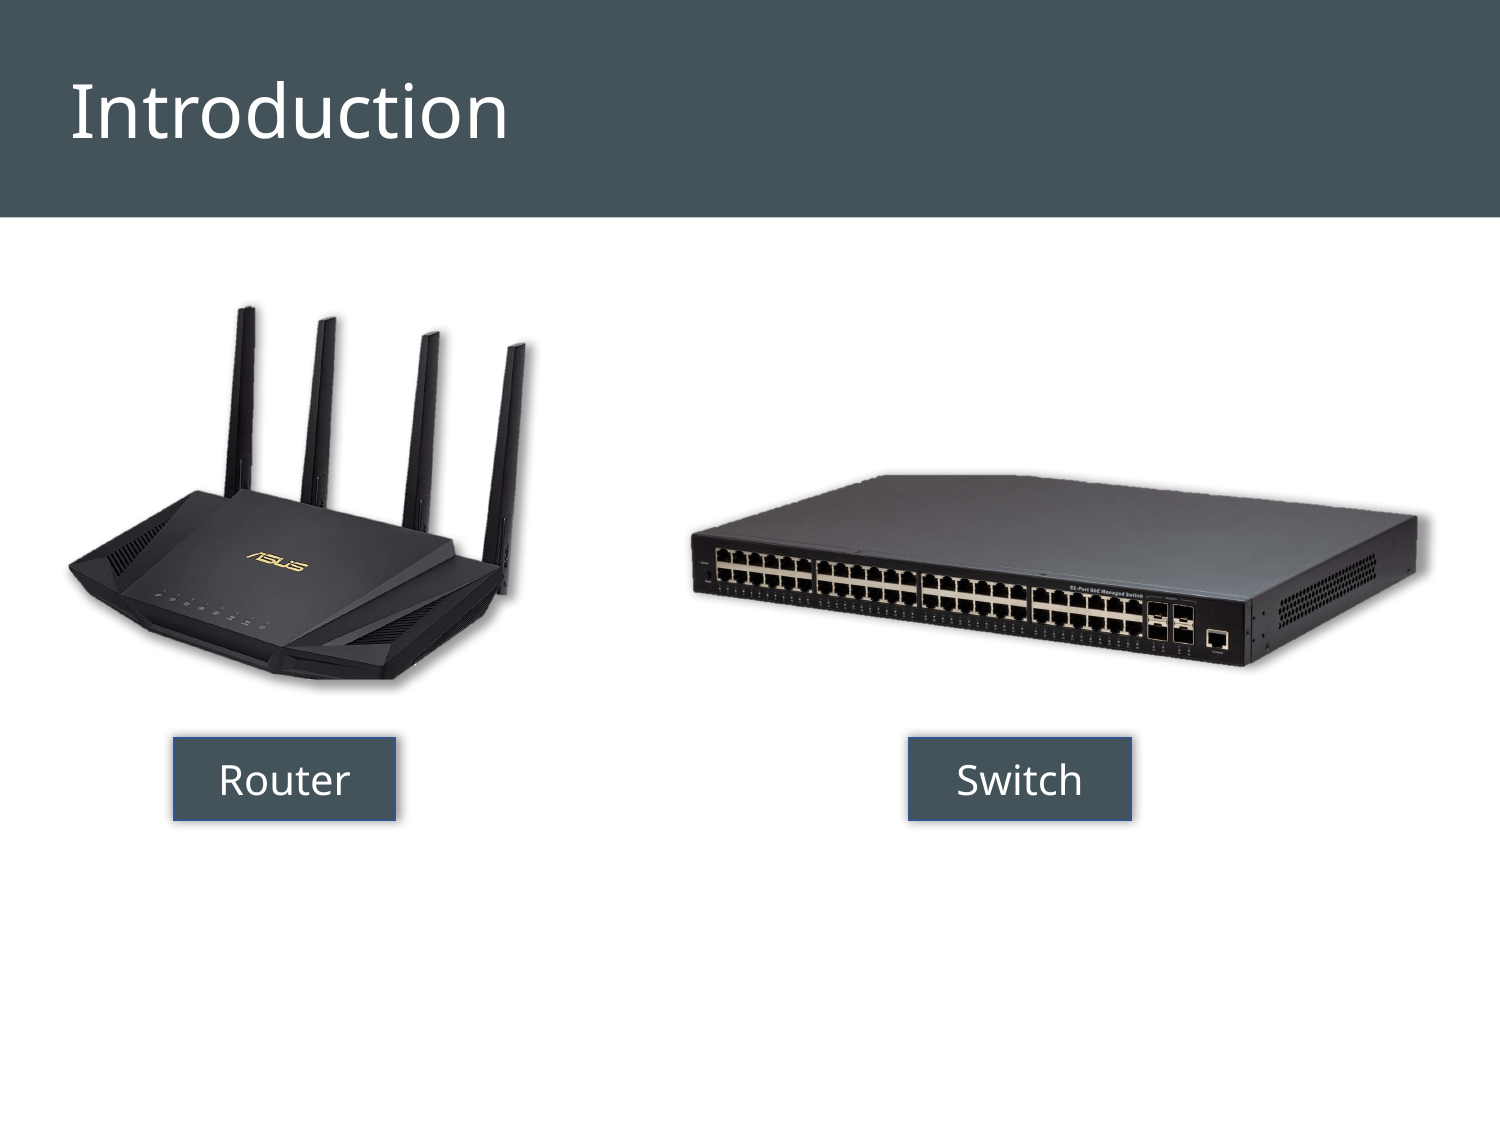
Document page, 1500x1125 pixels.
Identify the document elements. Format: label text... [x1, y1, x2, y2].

picture [687, 453, 1432, 672]
text_box Router [173, 737, 396, 821]
title Introduction [55, 0, 1432, 218]
text_box Switch [908, 737, 1132, 821]
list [68, 299, 526, 693]
